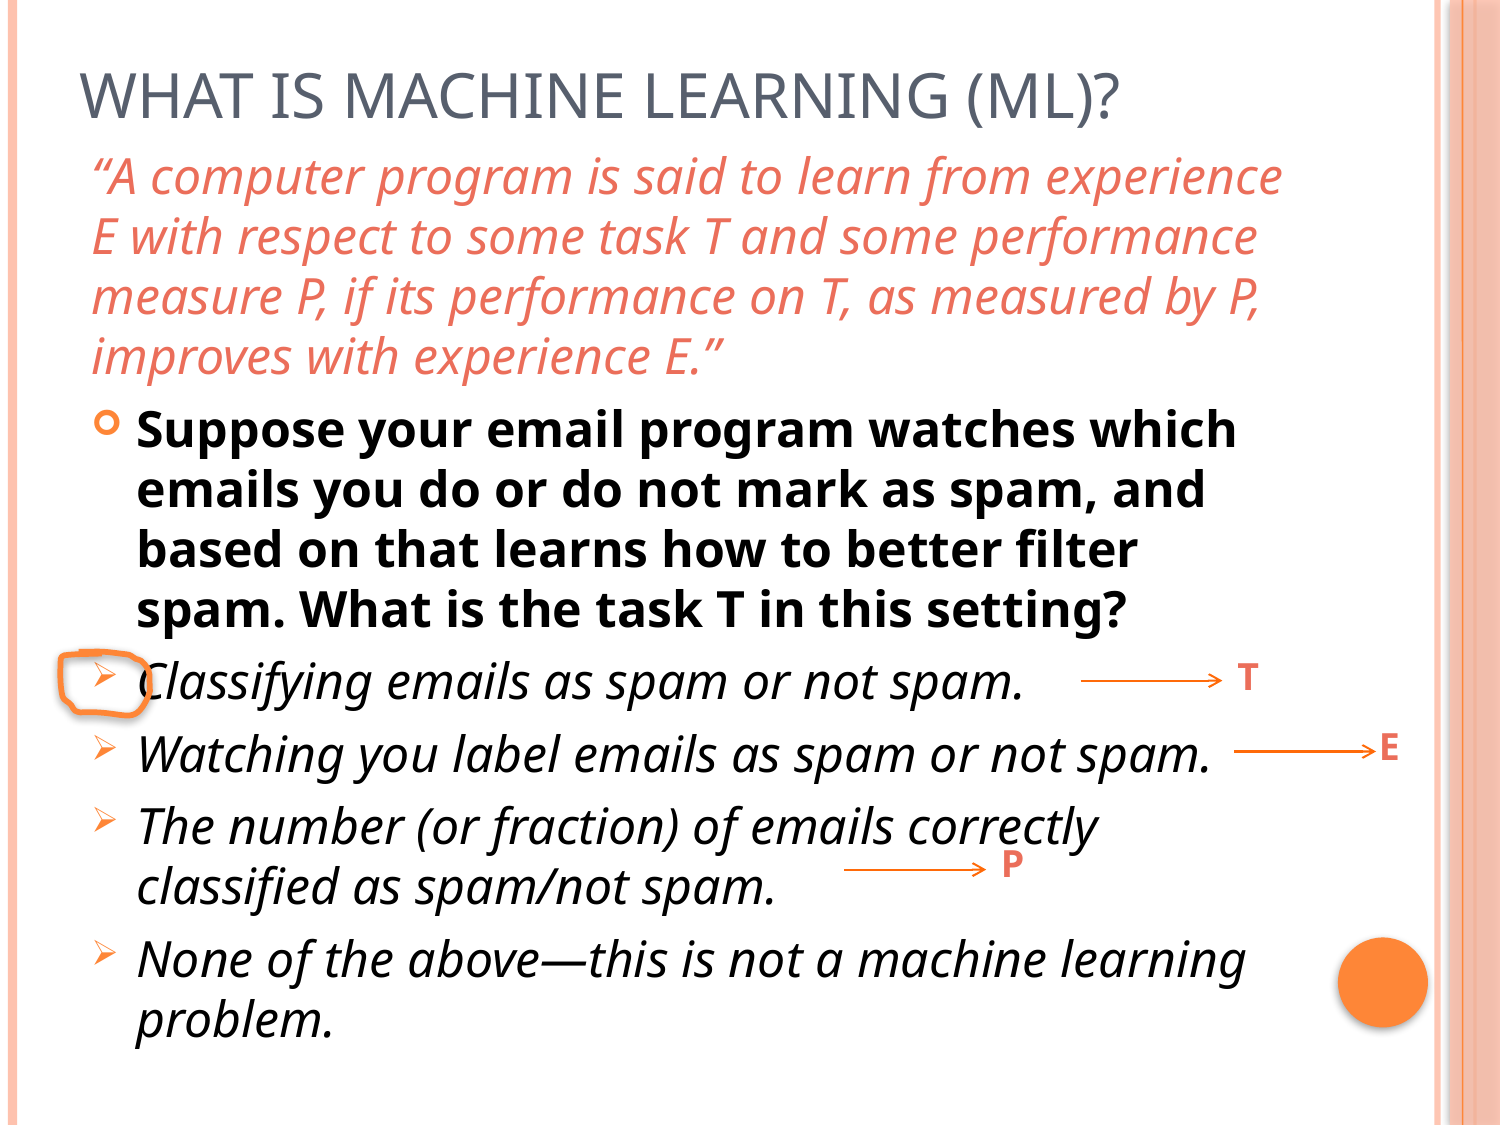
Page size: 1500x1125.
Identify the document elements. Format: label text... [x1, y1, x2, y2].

text_box [57, 648, 153, 719]
text_box T [1222, 645, 1282, 705]
list “A computer program is said to learn from experience E with respect to some task T and some performance measure P, if its performance on T, as measured by P, improves with experience E.” Suppose your email program watches which emails you do or do not mark as spam, and based on that learns how to better filter spam. What is the task T in this setting? Classifying emails as spam or not spam. Watching you label emails as spam or not spam. The number (or fraction) of emails correctly classified as spam/not spam. None of the above—this is not a machine learning problem. [76, 137, 1300, 1062]
text_box E [1364, 715, 1424, 776]
title What is Machine Learning (ML)? [64, 42, 1290, 139]
text_box P [986, 832, 1046, 893]
